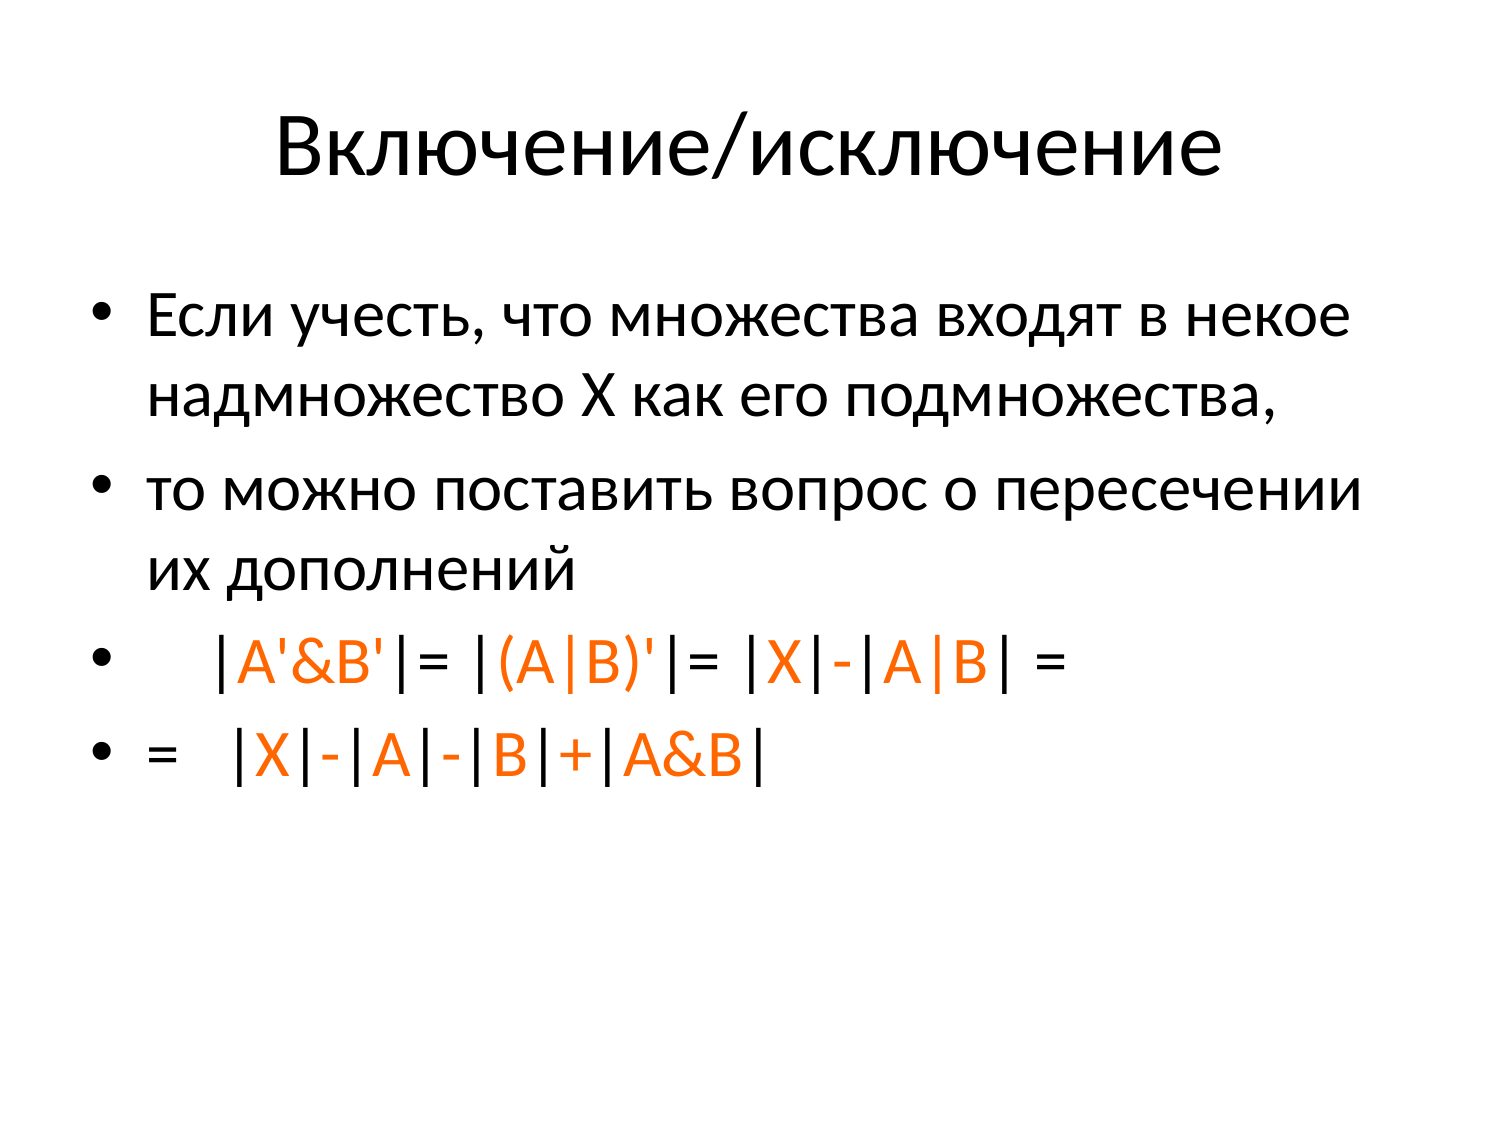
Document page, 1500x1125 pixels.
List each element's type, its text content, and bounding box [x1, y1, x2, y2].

list Если учесть, что множества входят в некое надмножество X как его подмножества, то можно поставить вопрос о пересечении их дополнений |A'&B'|= |(A|B)'|= |X|-|A|B| = = |X|-|A|-|B|+|A&B| [75, 262, 1425, 1005]
title Включение/исключение [75, 45, 1425, 233]
